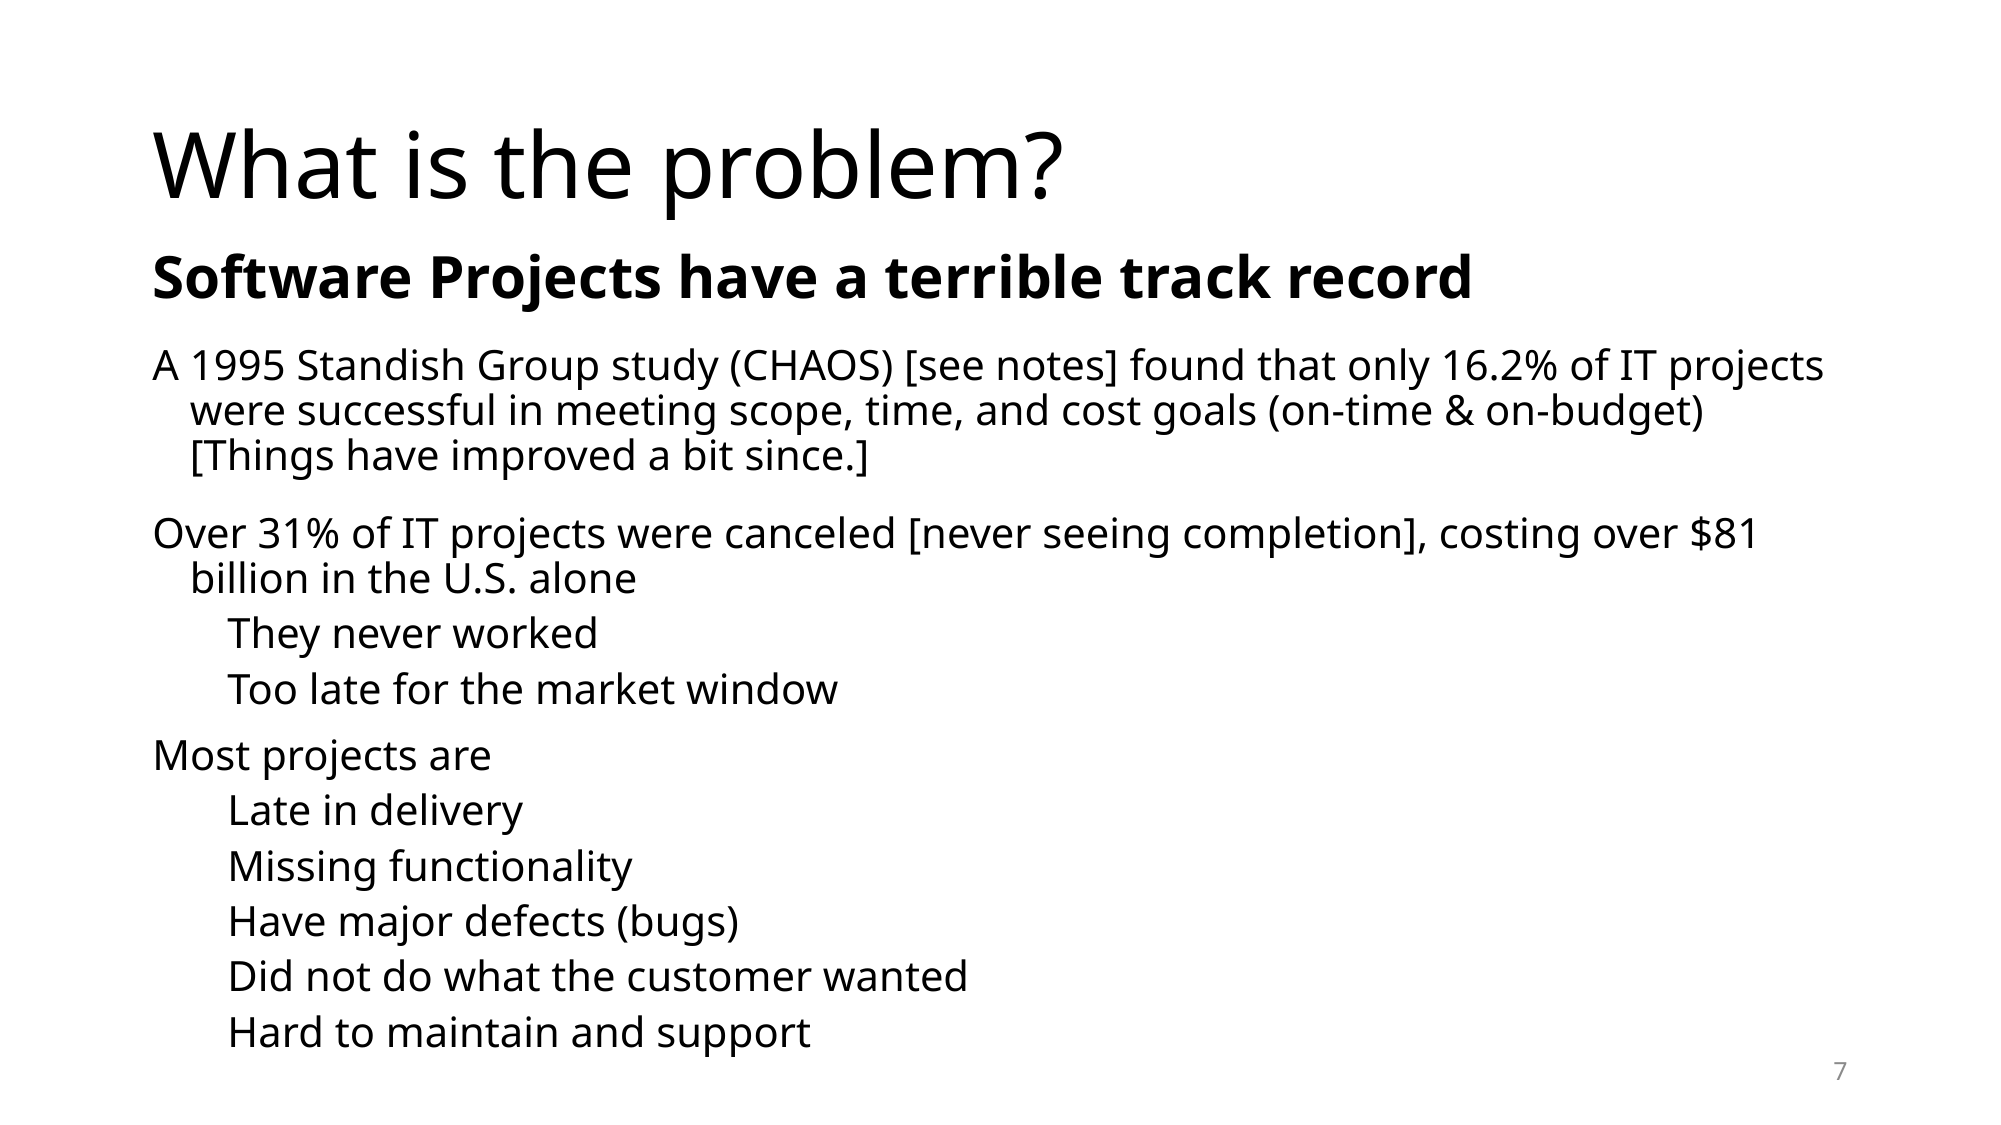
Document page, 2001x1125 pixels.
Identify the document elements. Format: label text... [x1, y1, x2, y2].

list Software Projects have a terrible track record A 1995 Standish Group study (CHAOS) [see notes] found that only 16.2% of IT projects were successful in meeting scope, time, and cost goals (on-time & on-budget) [Things have improved a bit since.] Over 31% of IT projects were canceled [never seeing completion], costing over $81 billion in the U.S. alone They never worked Too late for the market window Most projects are Late in delivery Missing functionality Have major defects (bugs) Did not do what the customer wanted Hard to maintain and support [137, 240, 1863, 1074]
title What is the problem? [137, 59, 1863, 240]
slide_number 7 [1412, 1042, 1863, 1103]
